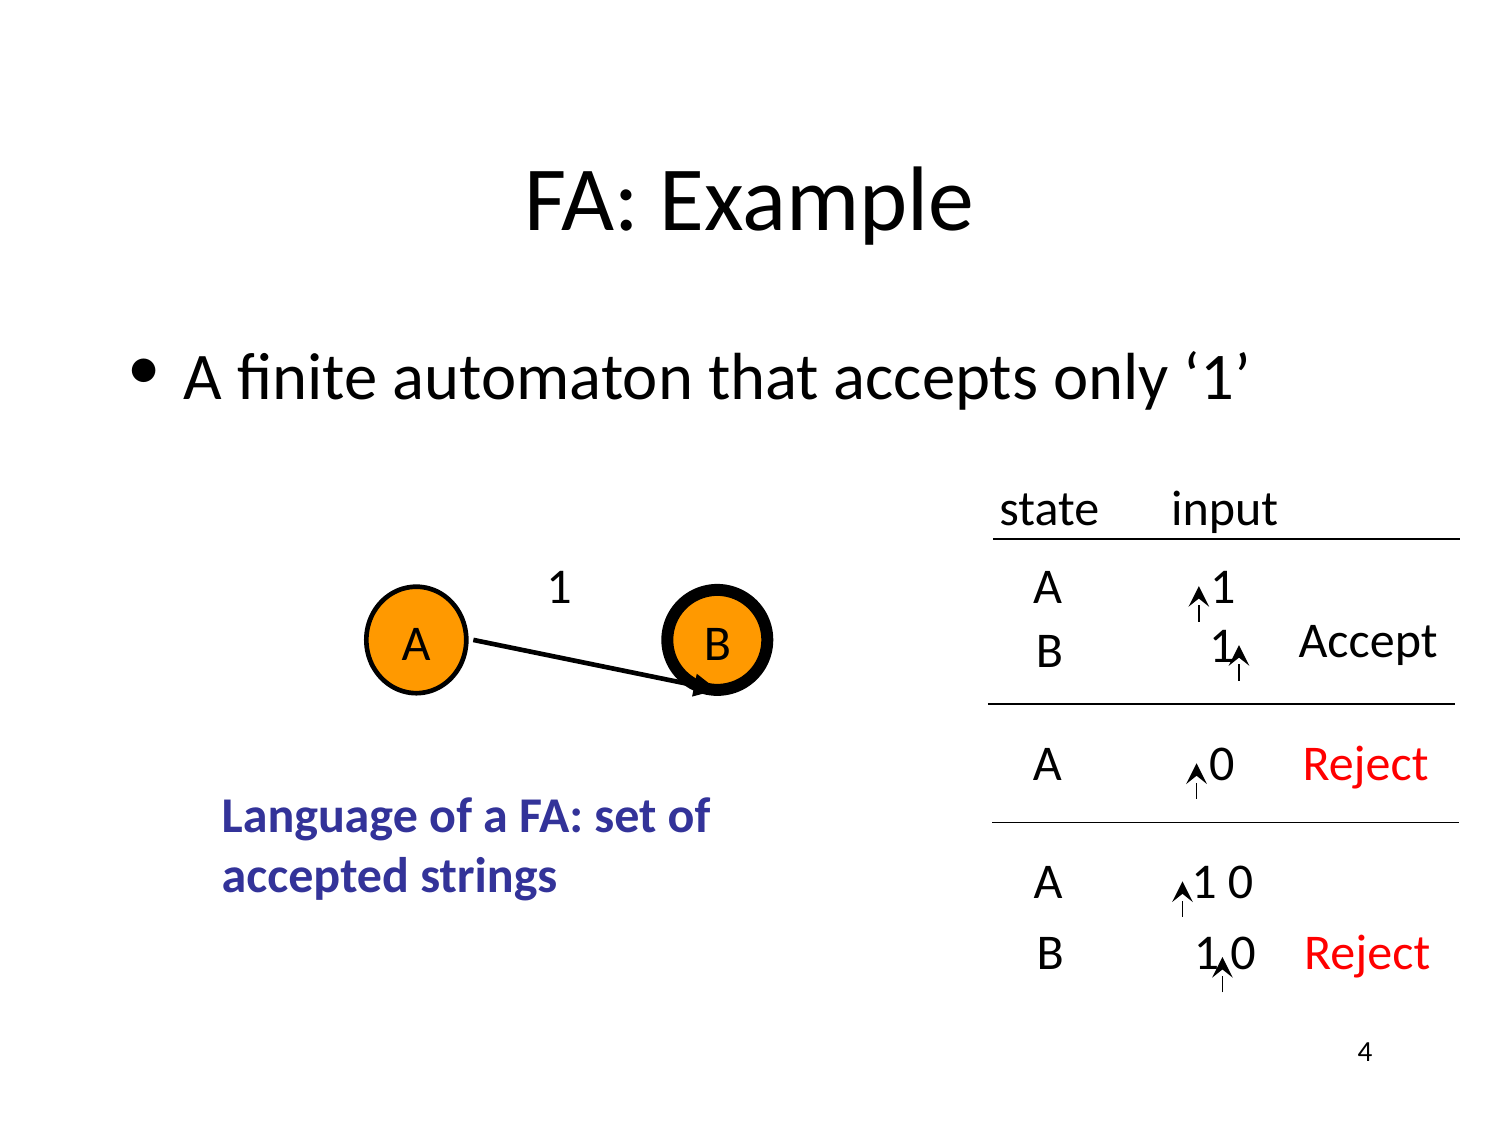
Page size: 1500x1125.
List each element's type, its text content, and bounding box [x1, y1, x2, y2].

title FA: Example [112, 99, 1388, 288]
list A finite automaton that accepts only ‘1’ [112, 324, 1388, 1000]
text_box Reject [1288, 925, 1447, 988]
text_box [987, 703, 1455, 799]
slide_number 4 [1074, 1025, 1388, 1100]
text_box Accept [1281, 600, 1455, 676]
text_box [1021, 911, 1272, 993]
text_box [1017, 552, 1251, 606]
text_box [991, 822, 1459, 917]
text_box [982, 467, 1461, 544]
text_box B [667, 589, 768, 690]
text_box 1 [531, 546, 587, 623]
text_box Language of a FA: set of accepted strings [206, 775, 737, 912]
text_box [1020, 604, 1250, 686]
text_box A [366, 586, 467, 694]
